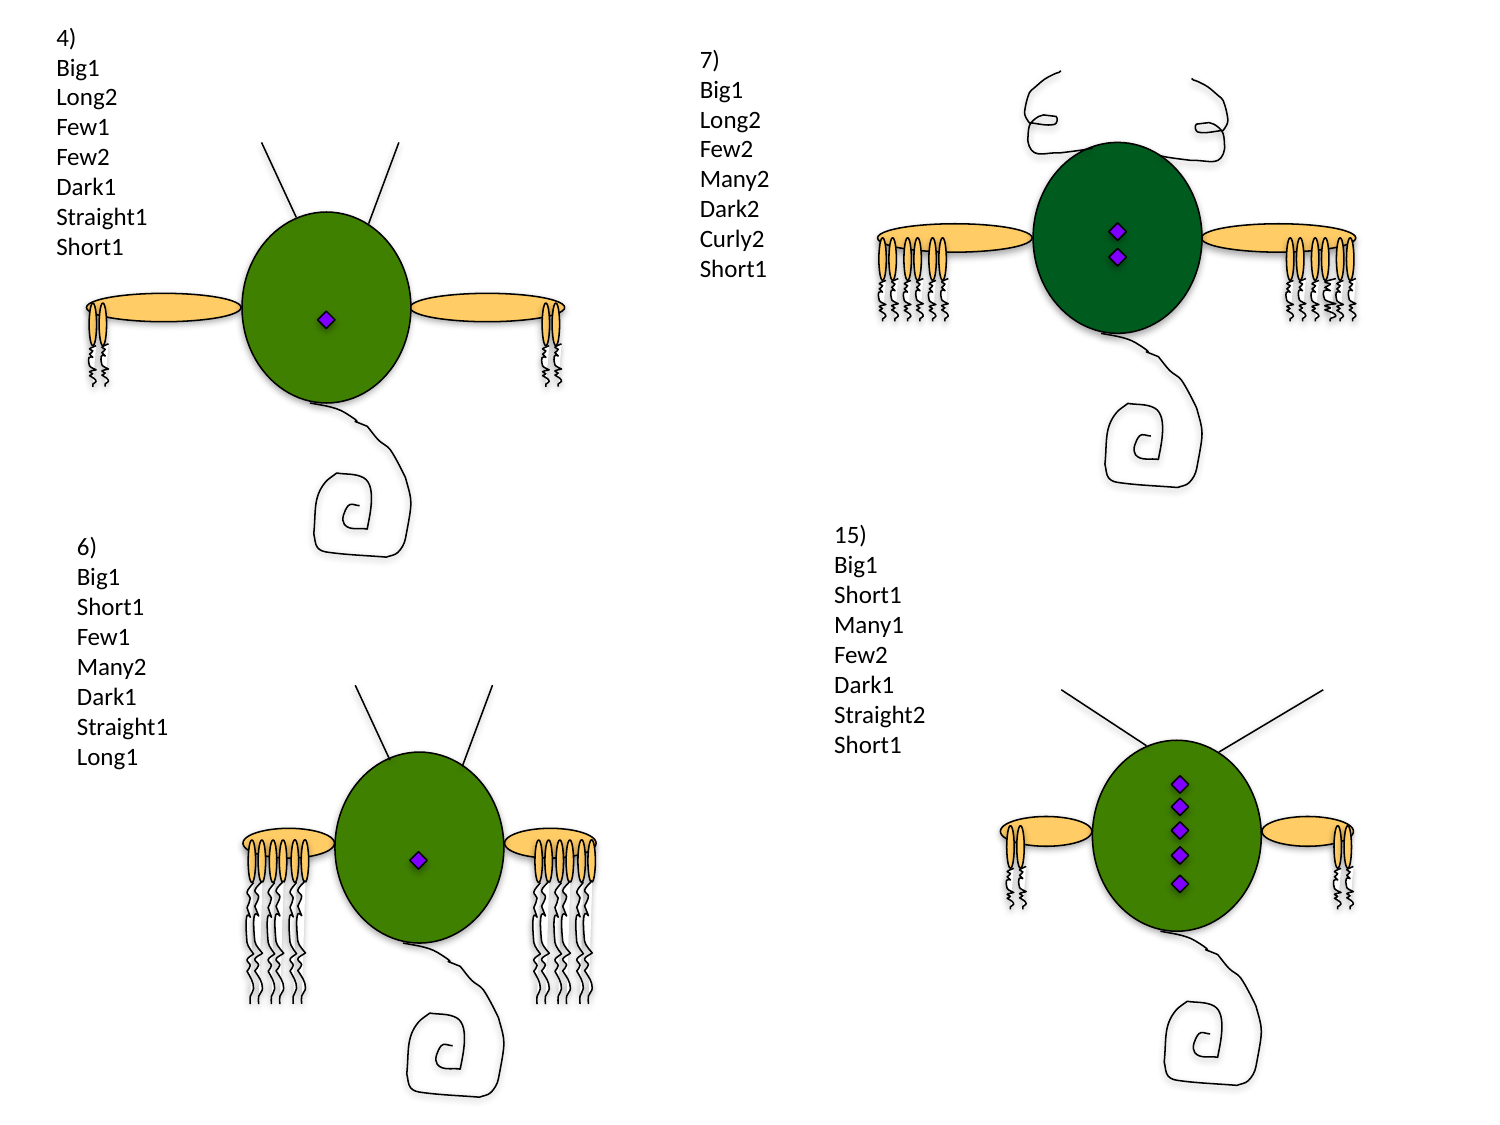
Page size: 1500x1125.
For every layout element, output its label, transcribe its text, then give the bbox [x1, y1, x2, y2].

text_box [1194, 816, 1354, 847]
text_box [541, 302, 562, 387]
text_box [261, 142, 400, 224]
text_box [1333, 825, 1354, 910]
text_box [1129, 223, 1356, 237]
text_box 6) Big1 Short1 Few1 Many2 Dark1 Straight1 Long1 [62, 523, 184, 808]
text_box [243, 329, 410, 404]
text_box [553, 839, 574, 1005]
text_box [1061, 689, 1324, 753]
text_box [1093, 854, 1261, 932]
text_box [1160, 929, 1264, 1088]
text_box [532, 839, 552, 1005]
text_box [266, 839, 287, 1005]
text_box [402, 940, 506, 1100]
text_box [336, 774, 503, 826]
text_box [245, 839, 265, 1005]
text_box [88, 302, 109, 387]
text_box [1115, 330, 1143, 334]
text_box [1171, 775, 1189, 893]
text_box [336, 868, 503, 944]
text_box [1093, 761, 1260, 814]
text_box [86, 293, 565, 322]
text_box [878, 237, 1357, 322]
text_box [288, 839, 309, 1005]
text_box 4) Big1 Long2 Few1 Few2 Dark1 Straight1 Short1 [41, 13, 163, 268]
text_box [1005, 825, 1027, 910]
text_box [1000, 816, 1165, 847]
text_box [309, 400, 413, 560]
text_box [354, 684, 493, 767]
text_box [1108, 222, 1127, 236]
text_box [877, 223, 1106, 237]
text_box [1100, 331, 1205, 490]
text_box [242, 828, 597, 859]
text_box 7) Big1 Long2 Few2 Many2 Dark2 Curly2 Short1 [685, 35, 785, 291]
text_box 15) Big1 Short1 Many1 Few2 Dark1 Straight2 Short1 [819, 511, 941, 796]
text_box [242, 233, 411, 291]
text_box [1033, 170, 1202, 222]
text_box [1024, 70, 1229, 162]
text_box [575, 839, 596, 1005]
